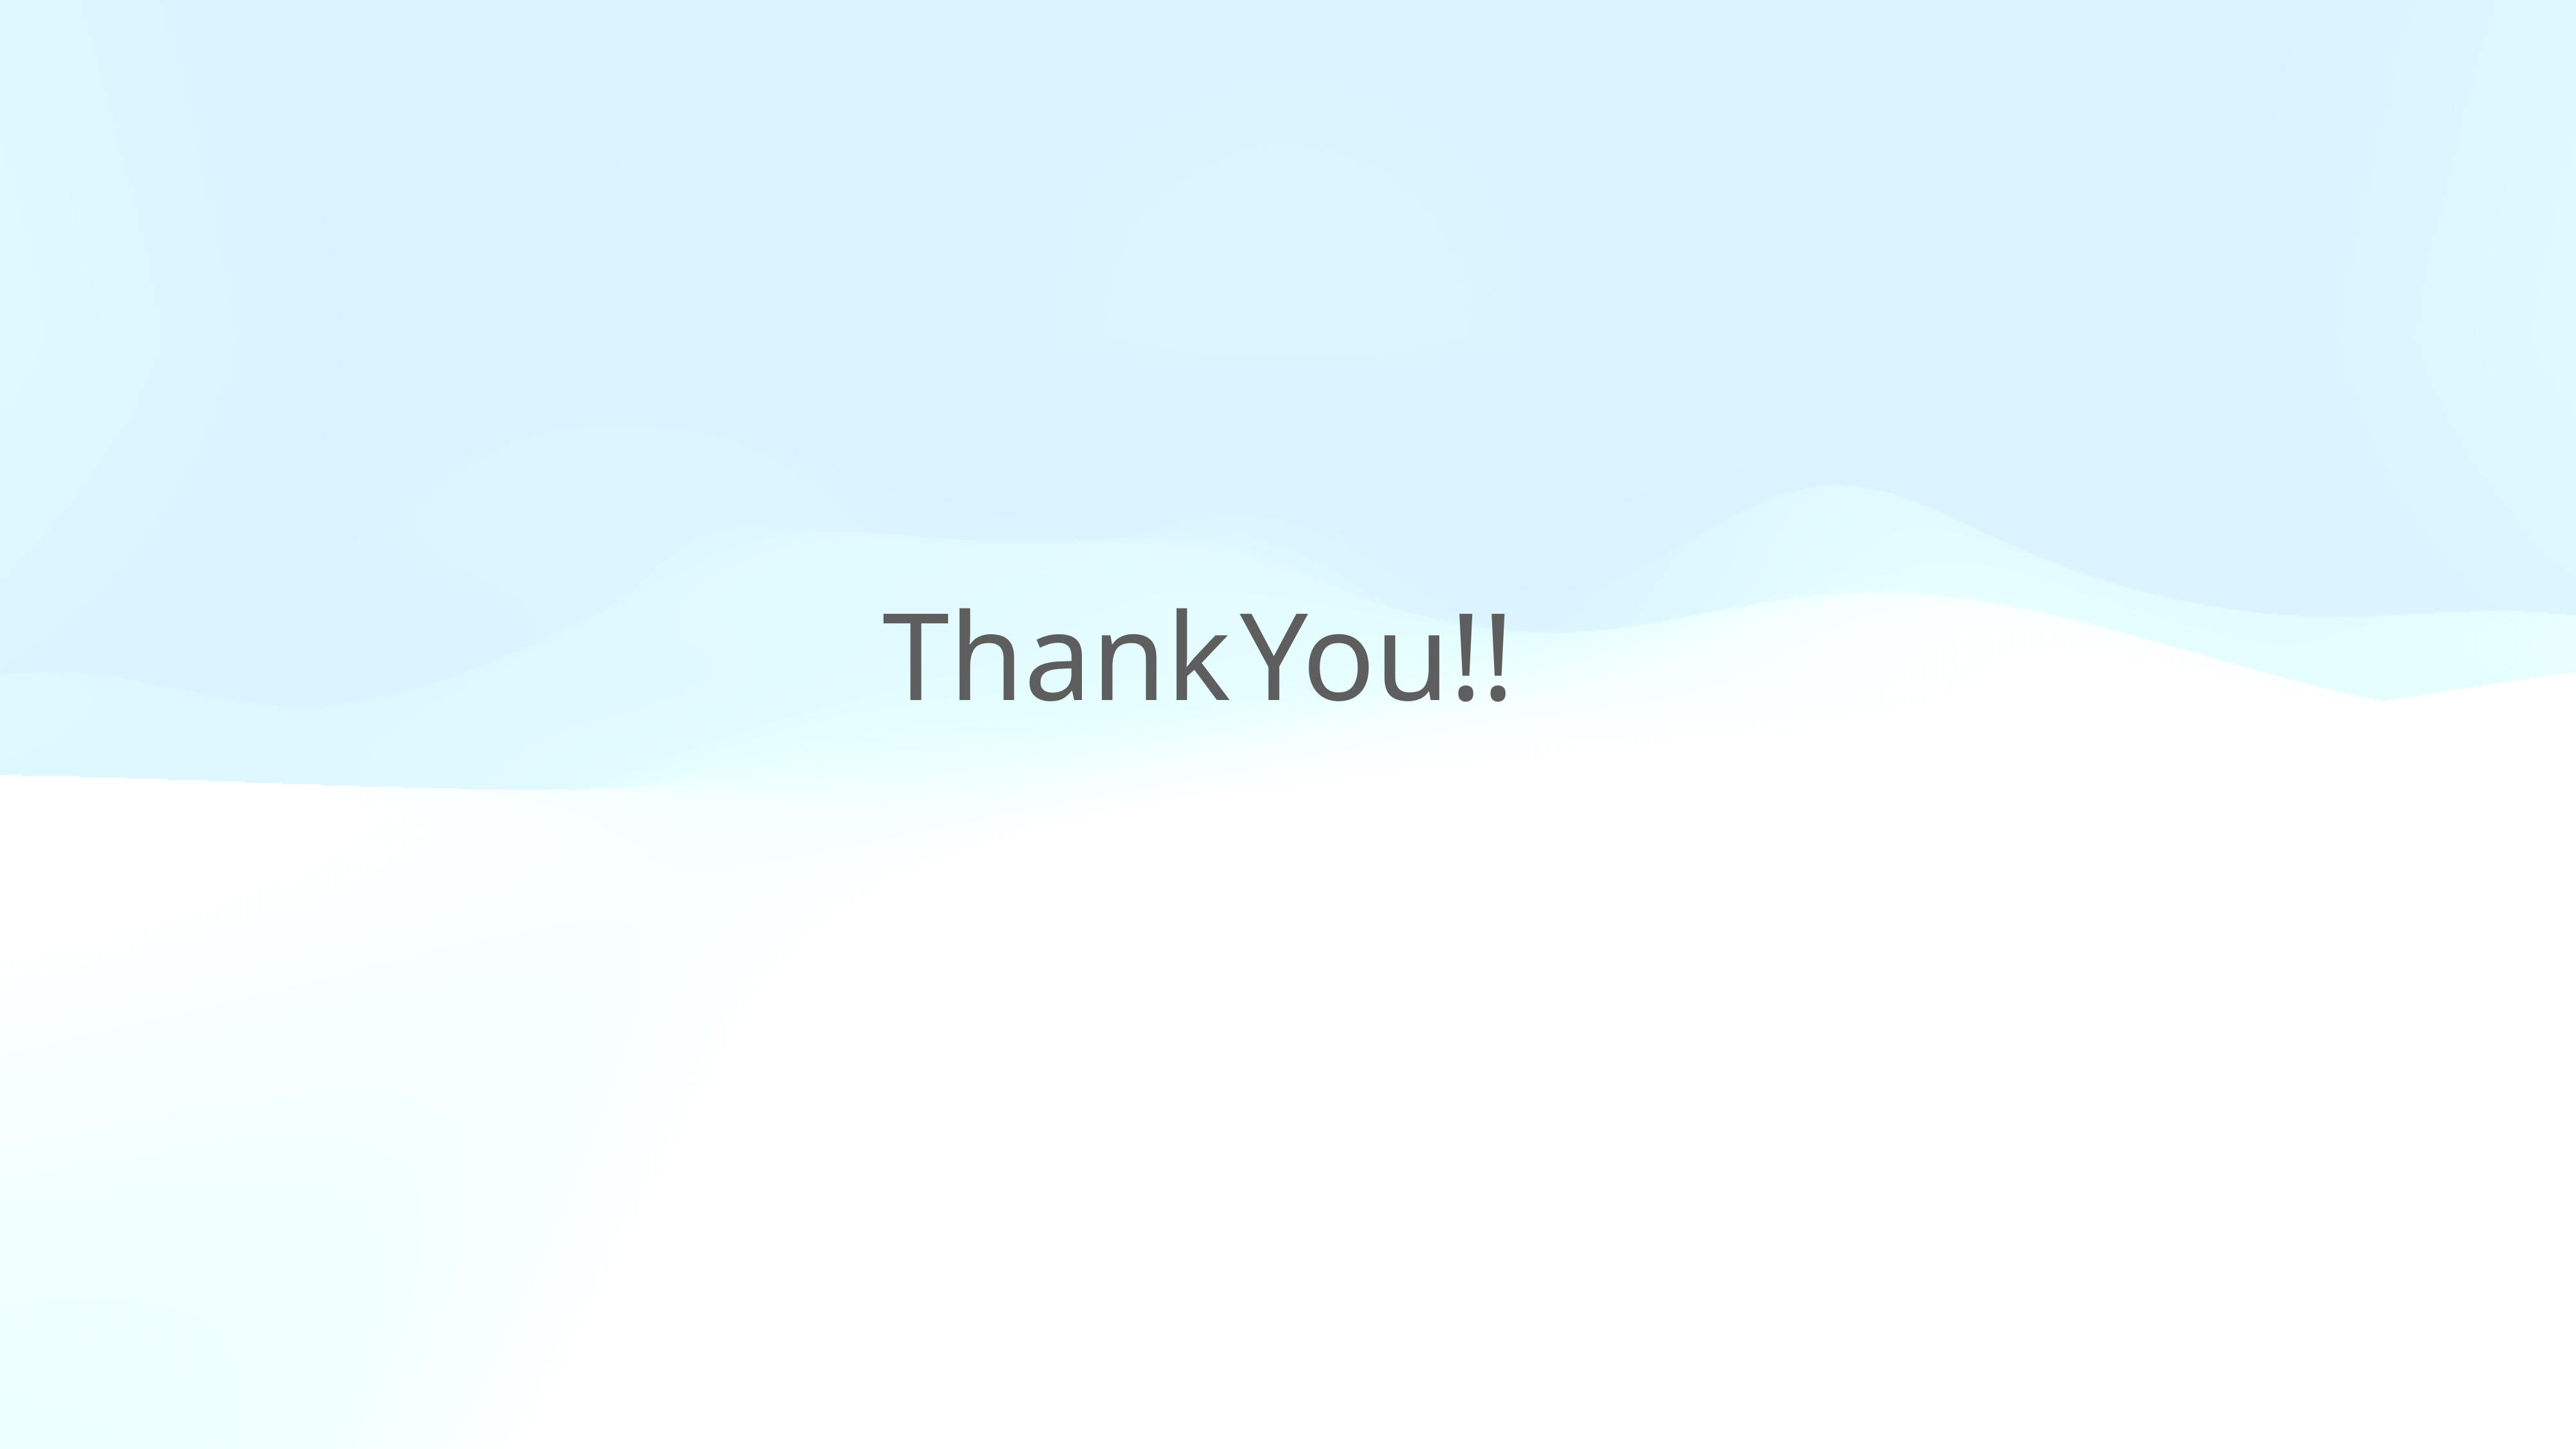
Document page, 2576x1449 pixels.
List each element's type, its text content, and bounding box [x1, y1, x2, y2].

picture [0, 0, 2576, 1449]
text_box Thank You!! [877, 574, 1520, 730]
